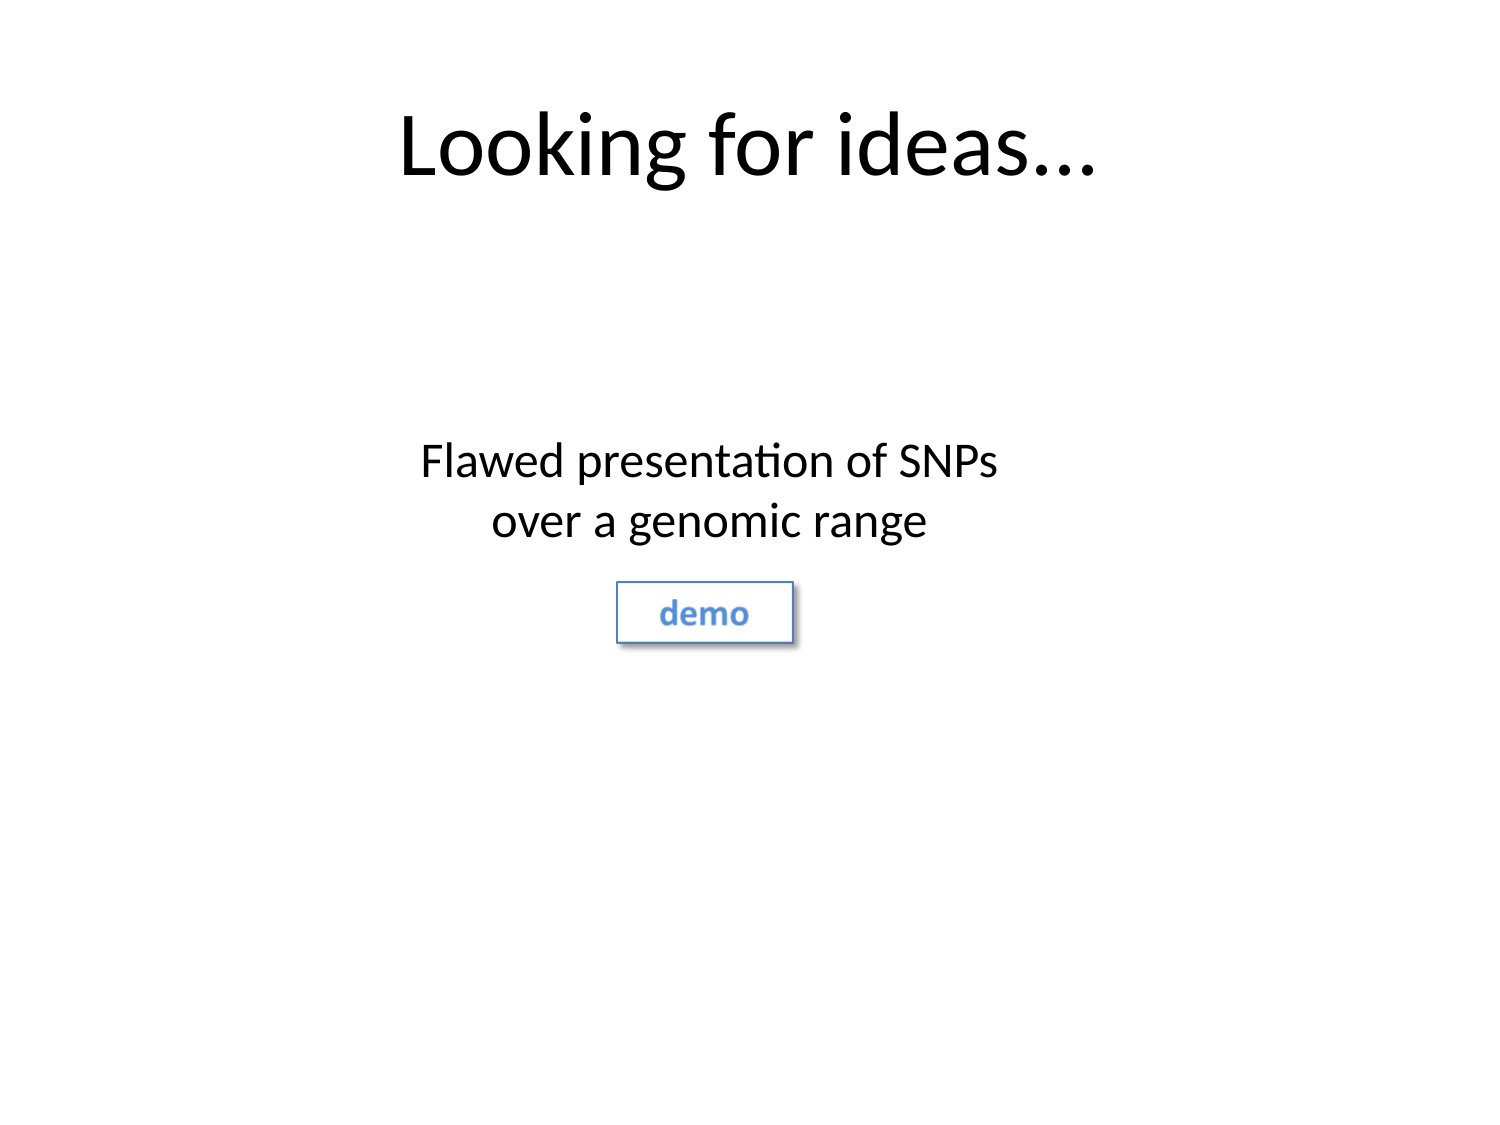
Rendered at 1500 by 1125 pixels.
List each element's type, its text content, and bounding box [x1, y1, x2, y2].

title Looking for ideas... [75, 45, 1425, 233]
picture [612, 573, 807, 673]
text_box Flawed presentation of SNPs over a genomic range [371, 420, 1047, 555]
